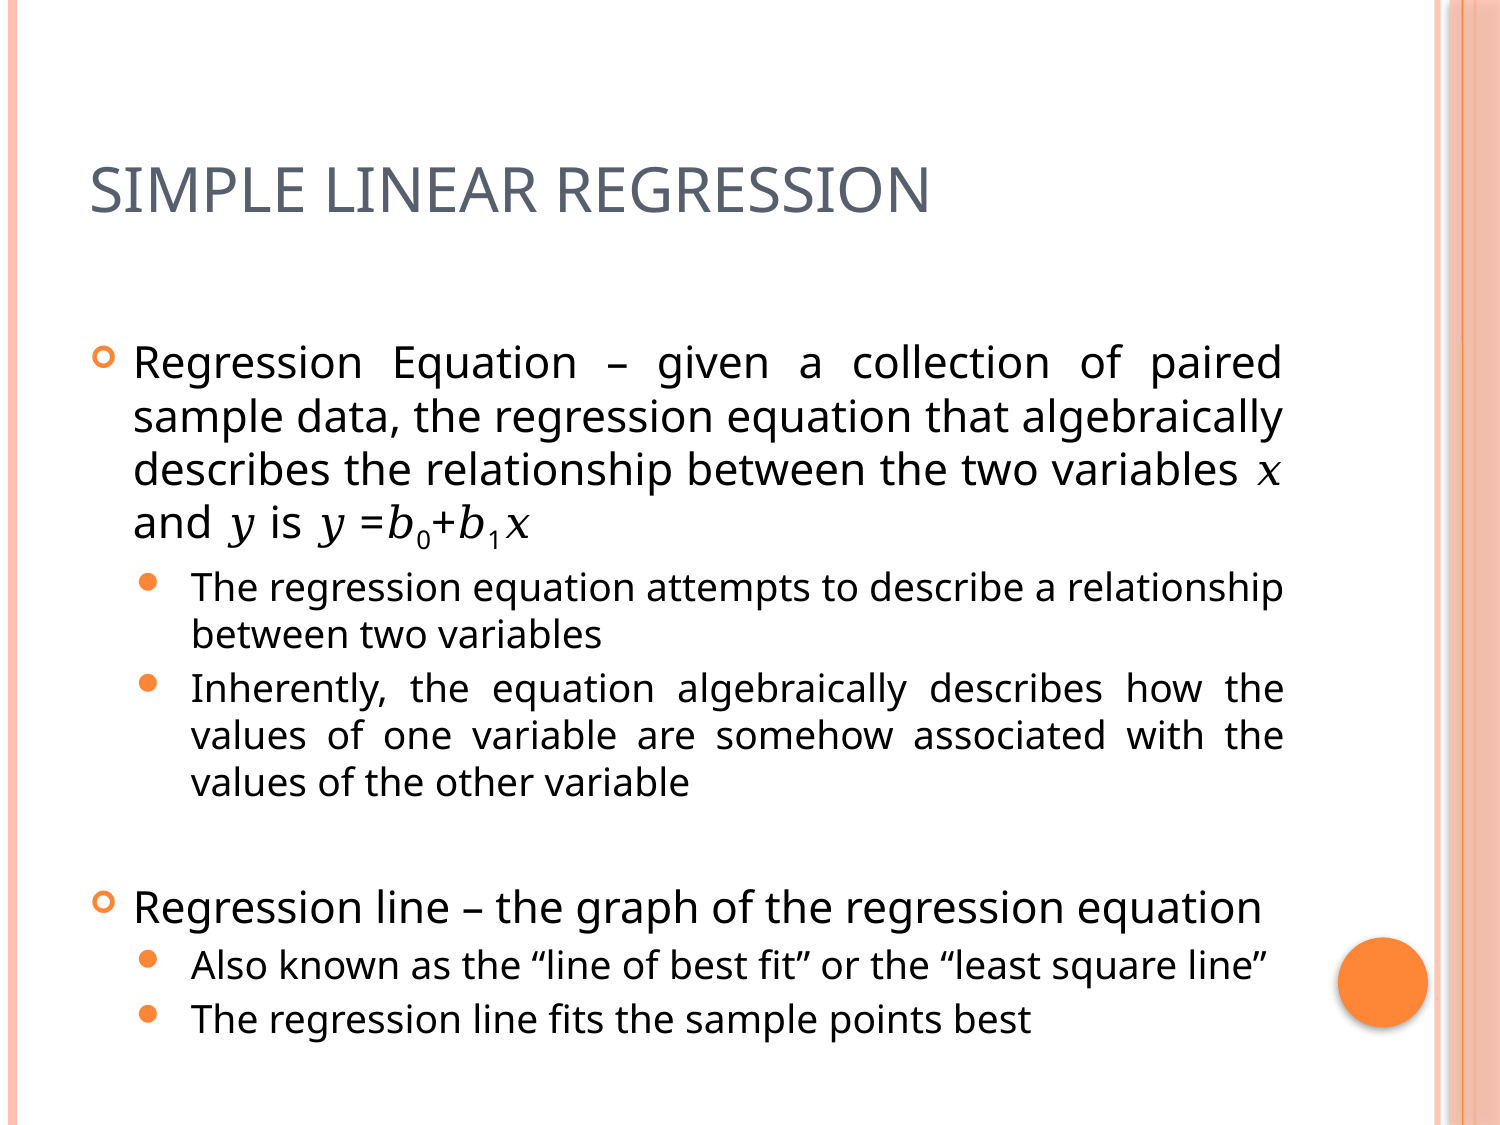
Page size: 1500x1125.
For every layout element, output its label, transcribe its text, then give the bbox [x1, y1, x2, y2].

title Simple linear regression [75, 45, 1300, 233]
list Regression Equation – given a collection of paired sample data, the regression equation that algebraically describes the relationship between the two variables 𝑥 and 𝑦 is 𝑦 =𝑏0+𝑏1𝑥 The regression equation attempts to describe a relationship between two variables Inherently, the equation algebraically describes how the values of one variable are somehow associated with the values of the other variable Regression line – the graph of the regression equation Also known as the “line of best fit” or the “least square line” The regression line fits the sample points best [75, 262, 1300, 1062]
